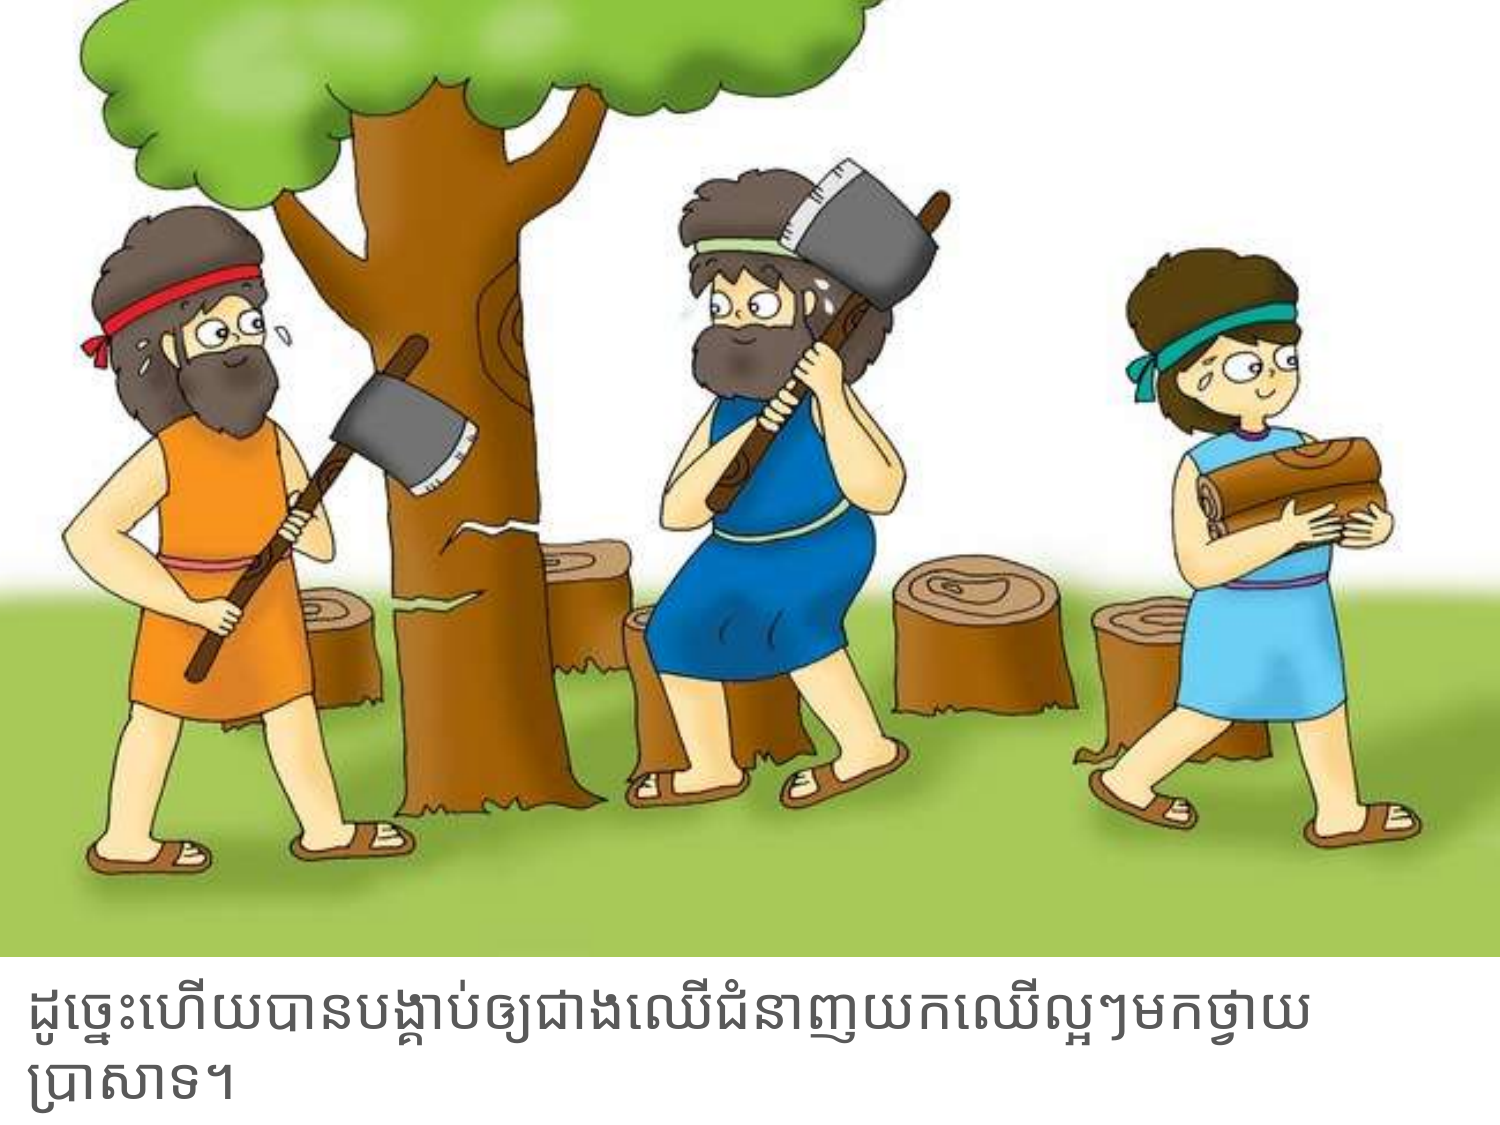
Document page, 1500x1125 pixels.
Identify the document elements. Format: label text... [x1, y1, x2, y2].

text_box ដូច្នេះ​ហើយ​បាន​បង្គាប់​ឲ្យ​ជាង​ឈើ​ជំនាញ​យក​ឈើ​ល្អៗ​មក​ថ្វាយ​ប្រាសាទ។ [11, 965, 1483, 1119]
picture [0, 0, 1500, 957]
